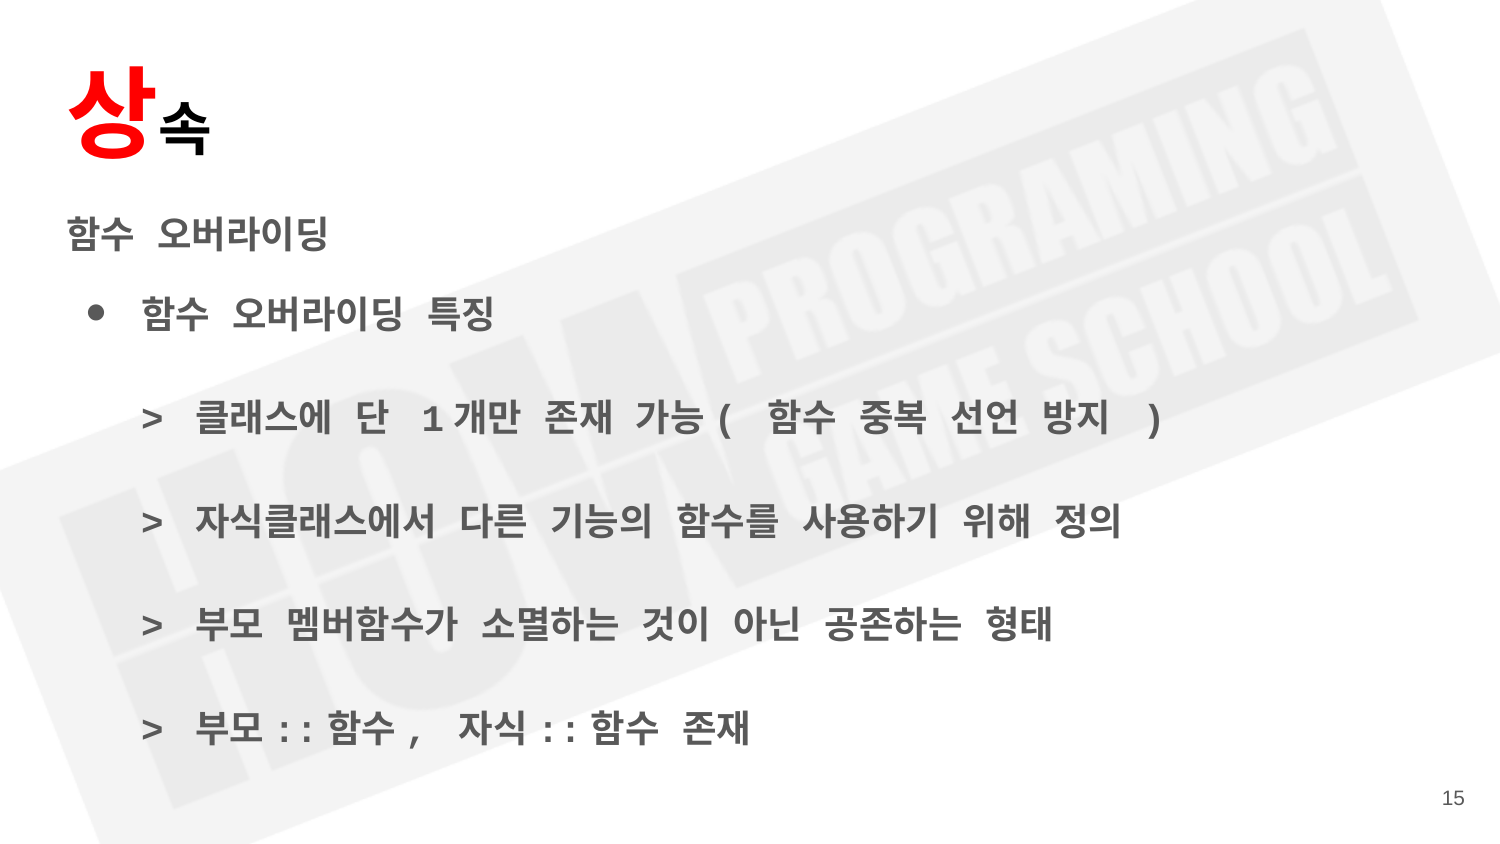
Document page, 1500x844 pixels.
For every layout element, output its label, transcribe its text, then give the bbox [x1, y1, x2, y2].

title 상속 [51, 35, 1449, 130]
list 함수 오버라이딩 [51, 189, 1449, 269]
list 함수 오버라이딩 특징 > 클래스에 단 1개만 존재 가능( 함수 중복 선언 방지 ) > 자식클래스에서 다른 기능의 함수를 사용하기 위해 정의 > 부모 멤버함수가 소멸하는 것이 아닌 공존하는 형태 > 부모::함수, 자식::함수 존재 [51, 269, 1449, 750]
slide_number ‹#› [1389, 764, 1480, 830]
